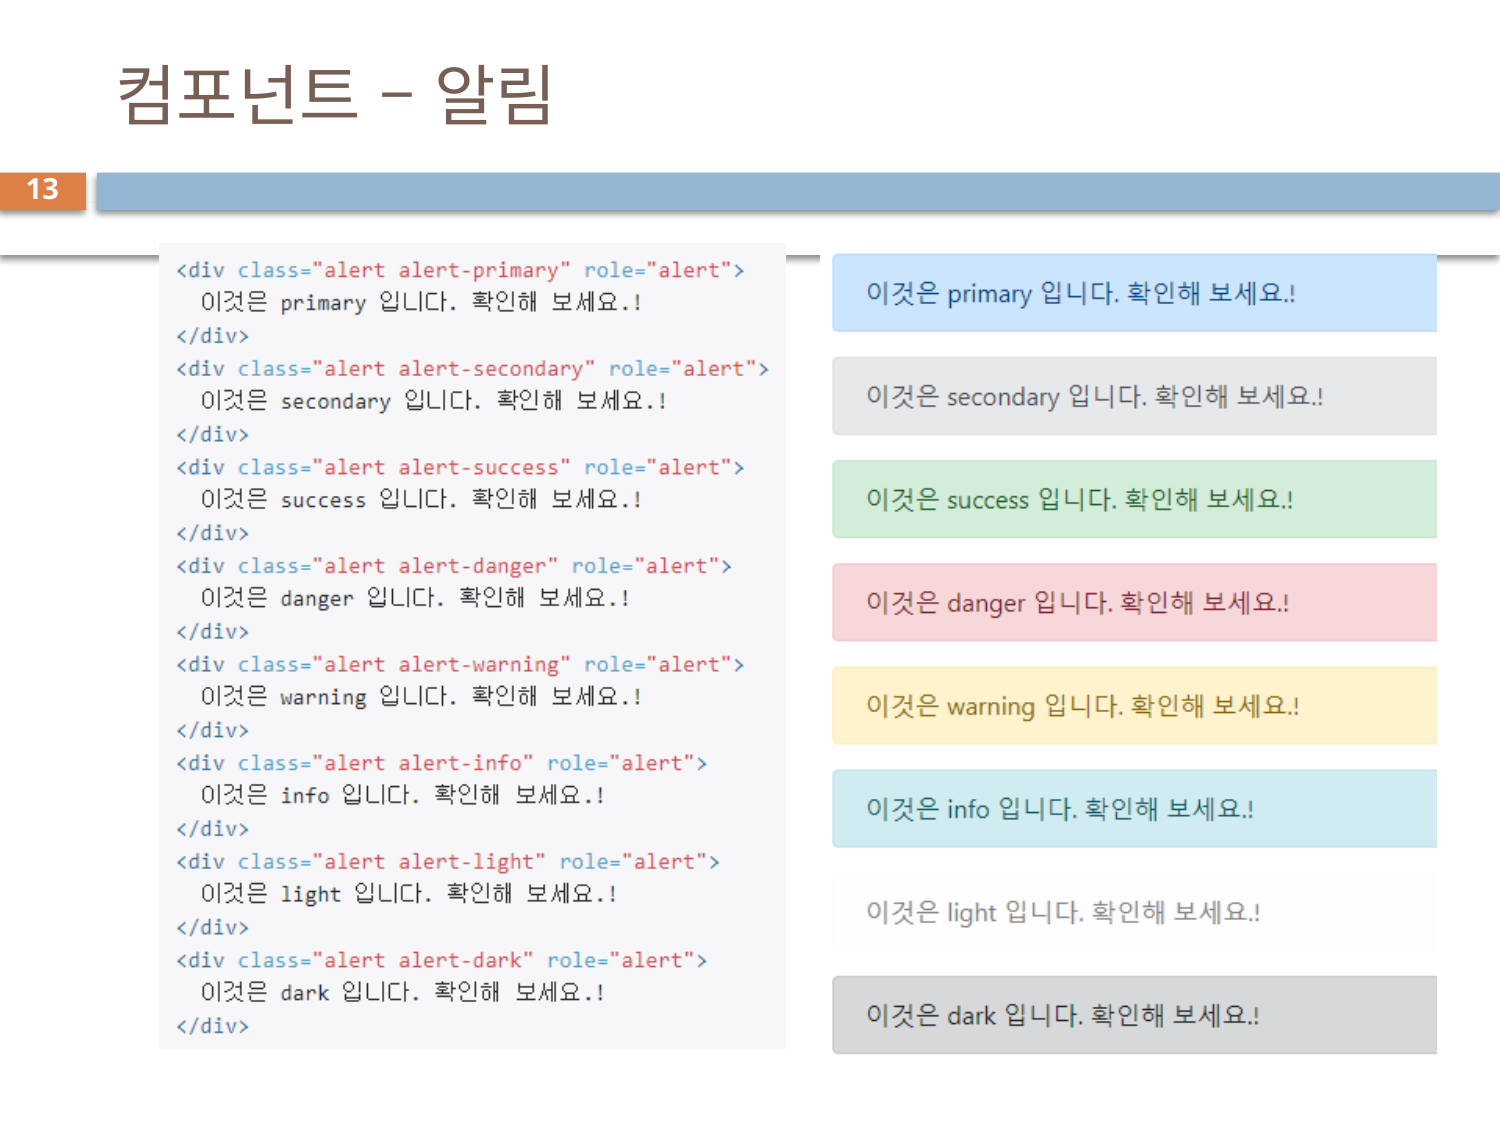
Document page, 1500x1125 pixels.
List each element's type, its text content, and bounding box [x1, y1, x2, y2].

title 컴포넌트 – 알림 [100, 37, 1438, 149]
picture [820, 243, 1437, 1071]
slide_number 13 [0, 170, 87, 211]
picture [159, 243, 787, 1049]
